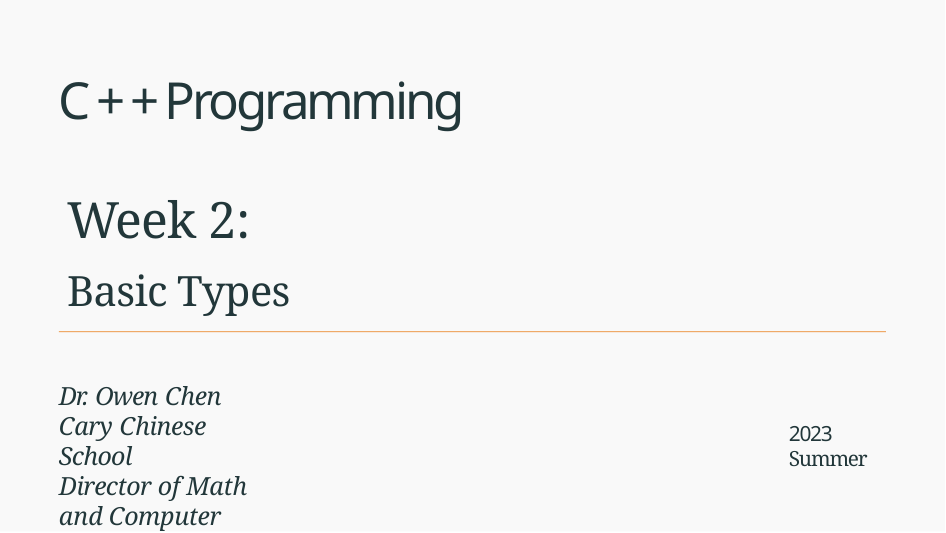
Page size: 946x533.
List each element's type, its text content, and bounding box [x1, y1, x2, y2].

title C++Programming [56, 65, 773, 191]
text_box [0, 0, 945, 532]
text_box Dr. Owen Chen Cary Chinese School Director of Math and Computer Science [56, 378, 452, 533]
text_box Week 2: Basic Types [59, 186, 811, 316]
text_box 2023 Summer [786, 419, 909, 472]
